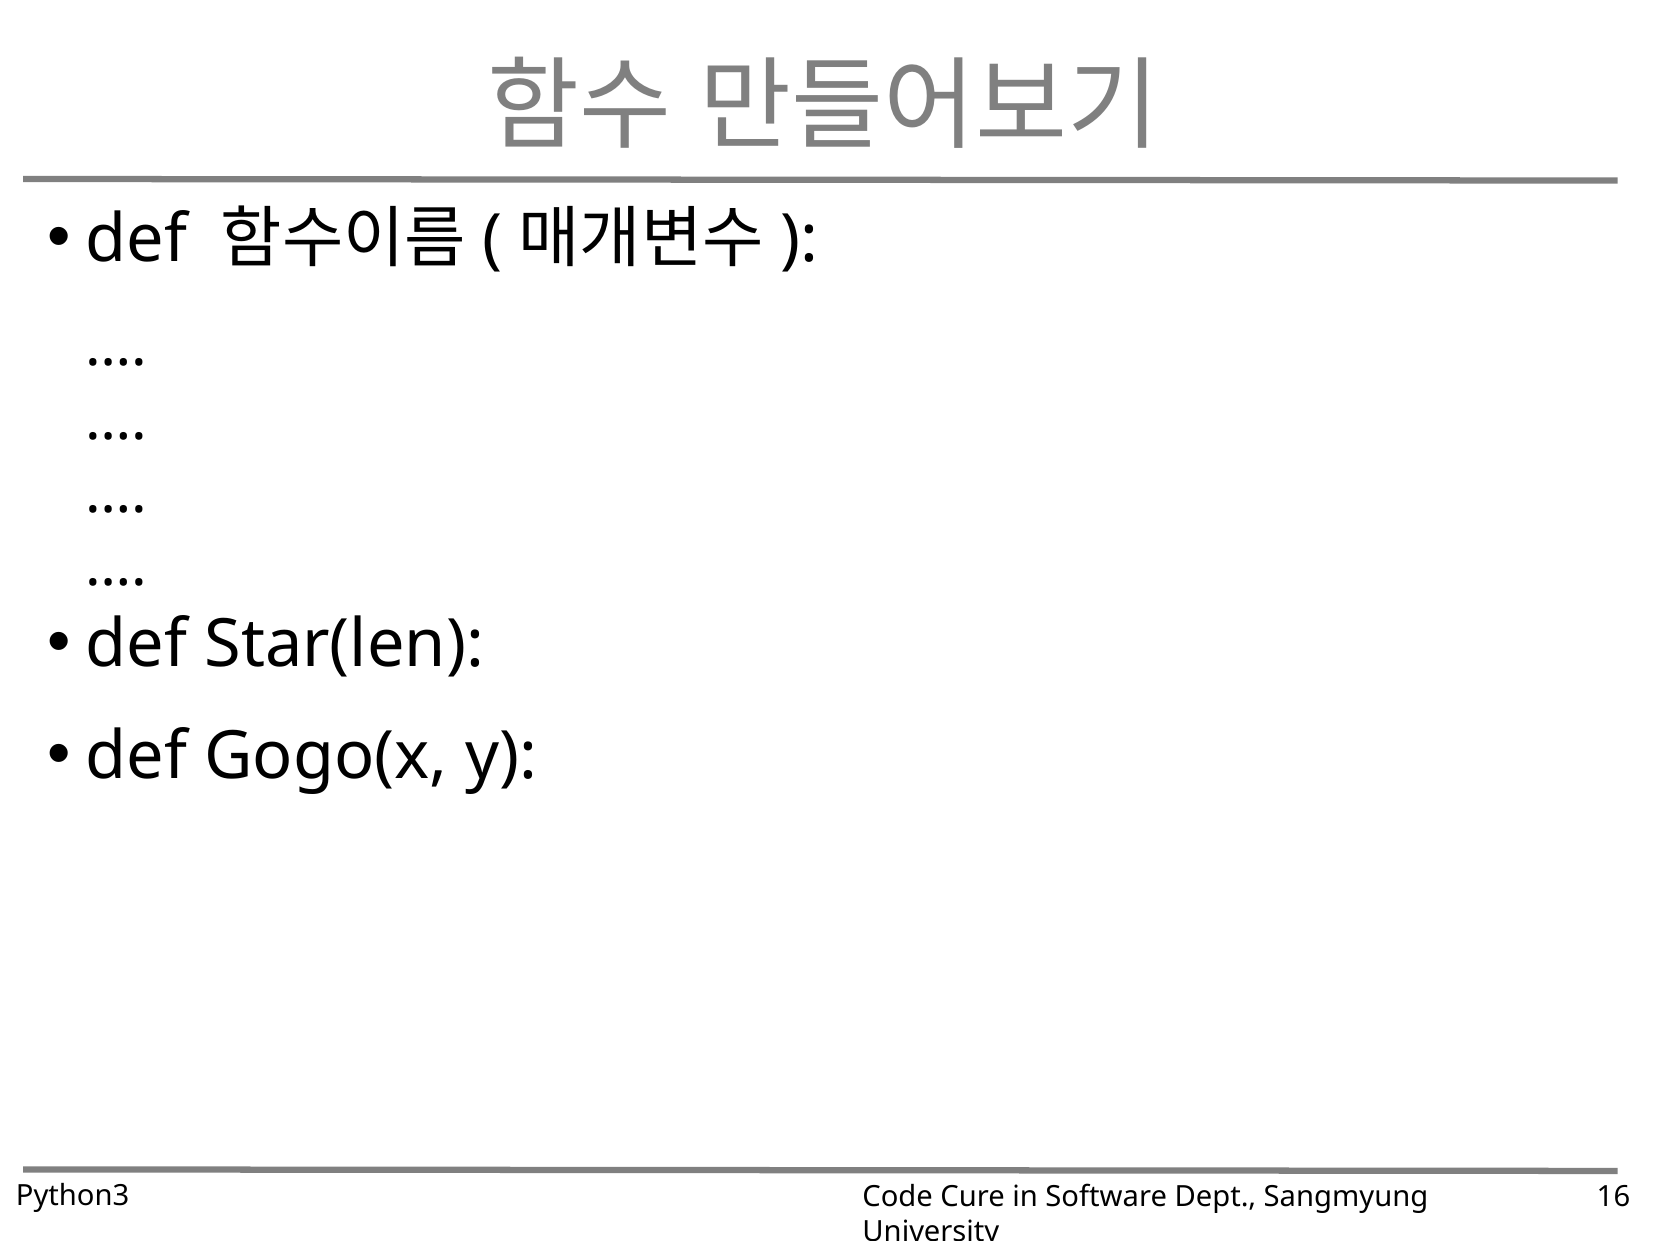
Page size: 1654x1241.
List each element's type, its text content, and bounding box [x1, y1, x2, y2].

title 함수 만들어보기 [10, 21, 1637, 203]
list def 함수이름(매개변수): …. …. …. …. def Star(len): def Gogo(x, y): [10, 203, 1637, 1176]
